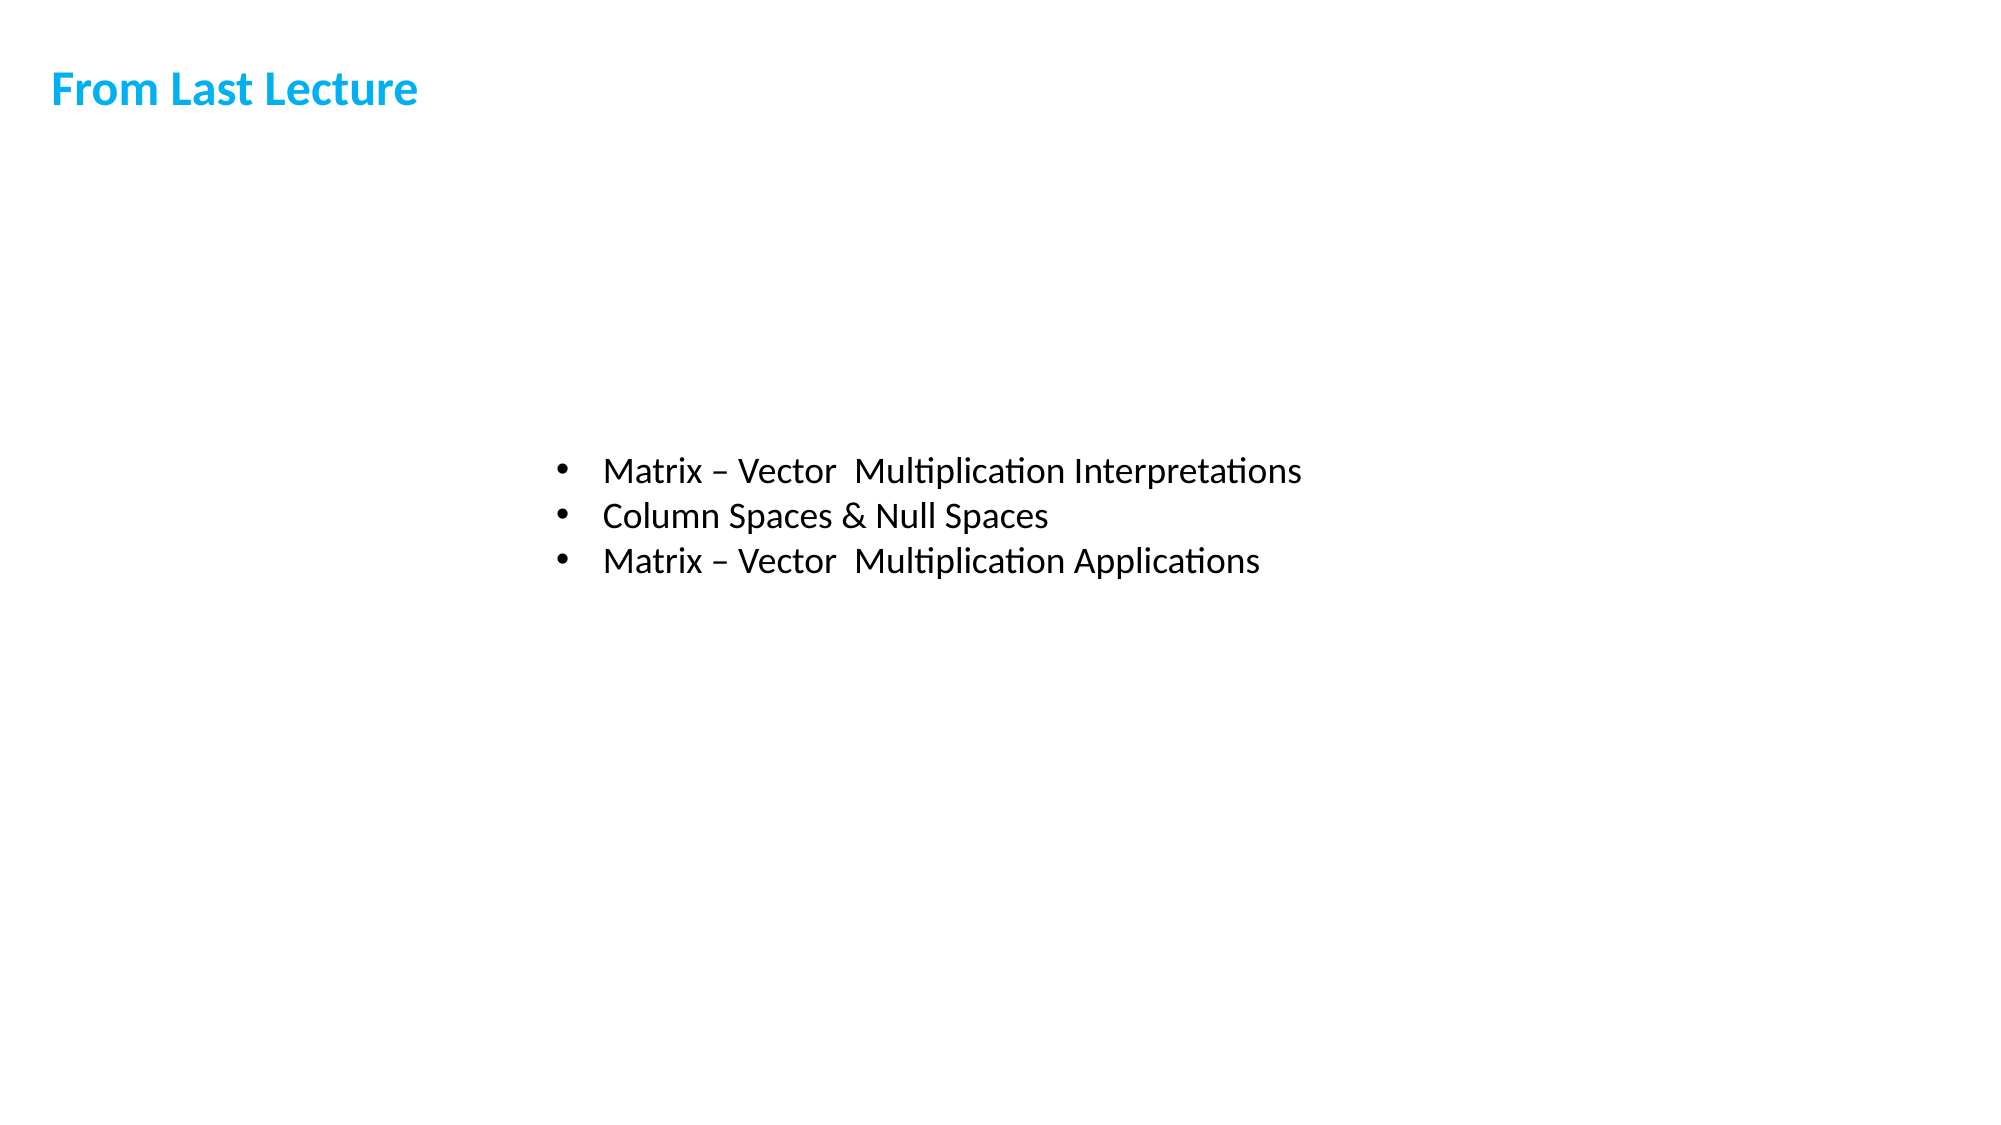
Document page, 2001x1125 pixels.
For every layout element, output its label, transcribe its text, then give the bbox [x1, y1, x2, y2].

text_box From Last Lecture [36, 48, 1162, 123]
text_box Matrix – Vector Multiplication Interpretations Column Spaces & Null Spaces Matrix – Vector Multiplication Applications [541, 348, 1459, 634]
